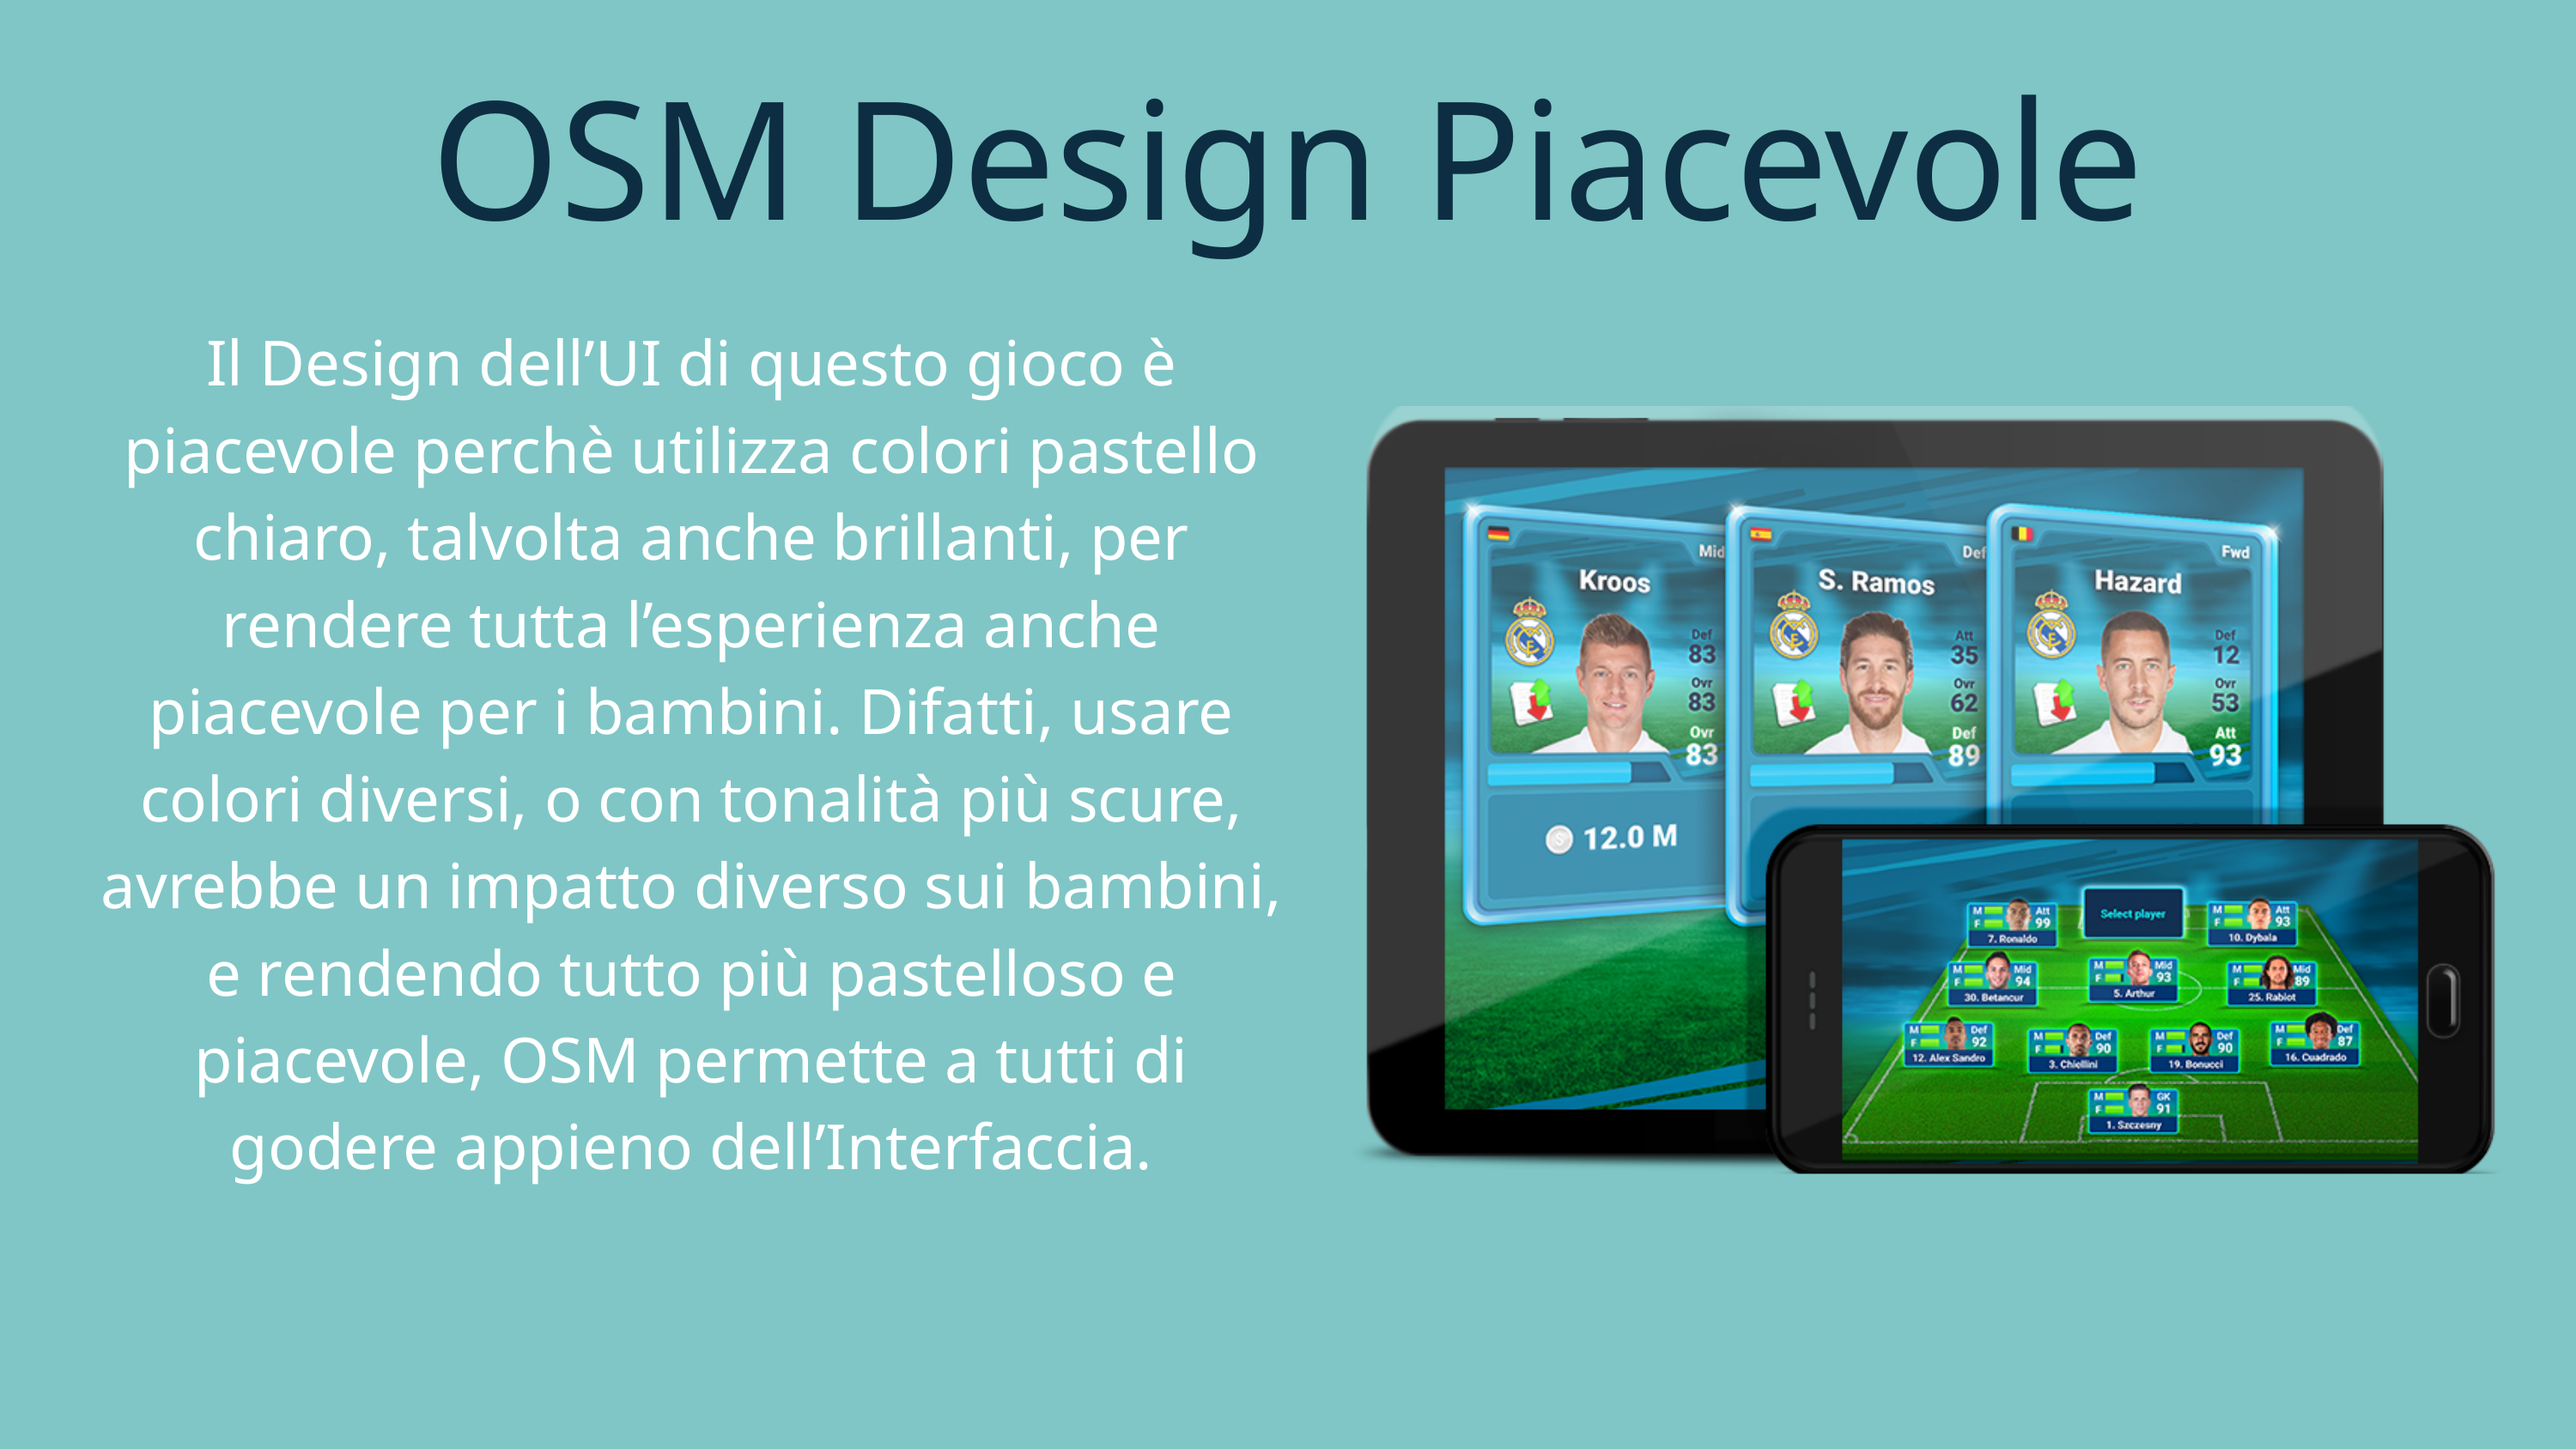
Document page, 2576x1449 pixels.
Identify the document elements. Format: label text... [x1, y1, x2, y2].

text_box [1351, 405, 2510, 1174]
text_box Il Design dell’UI di questo gioco è piacevole perchè utilizza colori pastello chiaro, talvolta anche brillanti, per rendere tutta l’esperienza anche piacevole per i bambini. Difatti, usare colori diversi, o con tonalità più scure, avrebbe un impatto diverso sui bambini, e rendendo tutto più pastelloso e piacevole, OSM permette a tutti di godere appieno dell’Interfaccia. [95, 311, 1288, 1183]
text_box OSM Design Piacevole [392, 22, 2184, 253]
